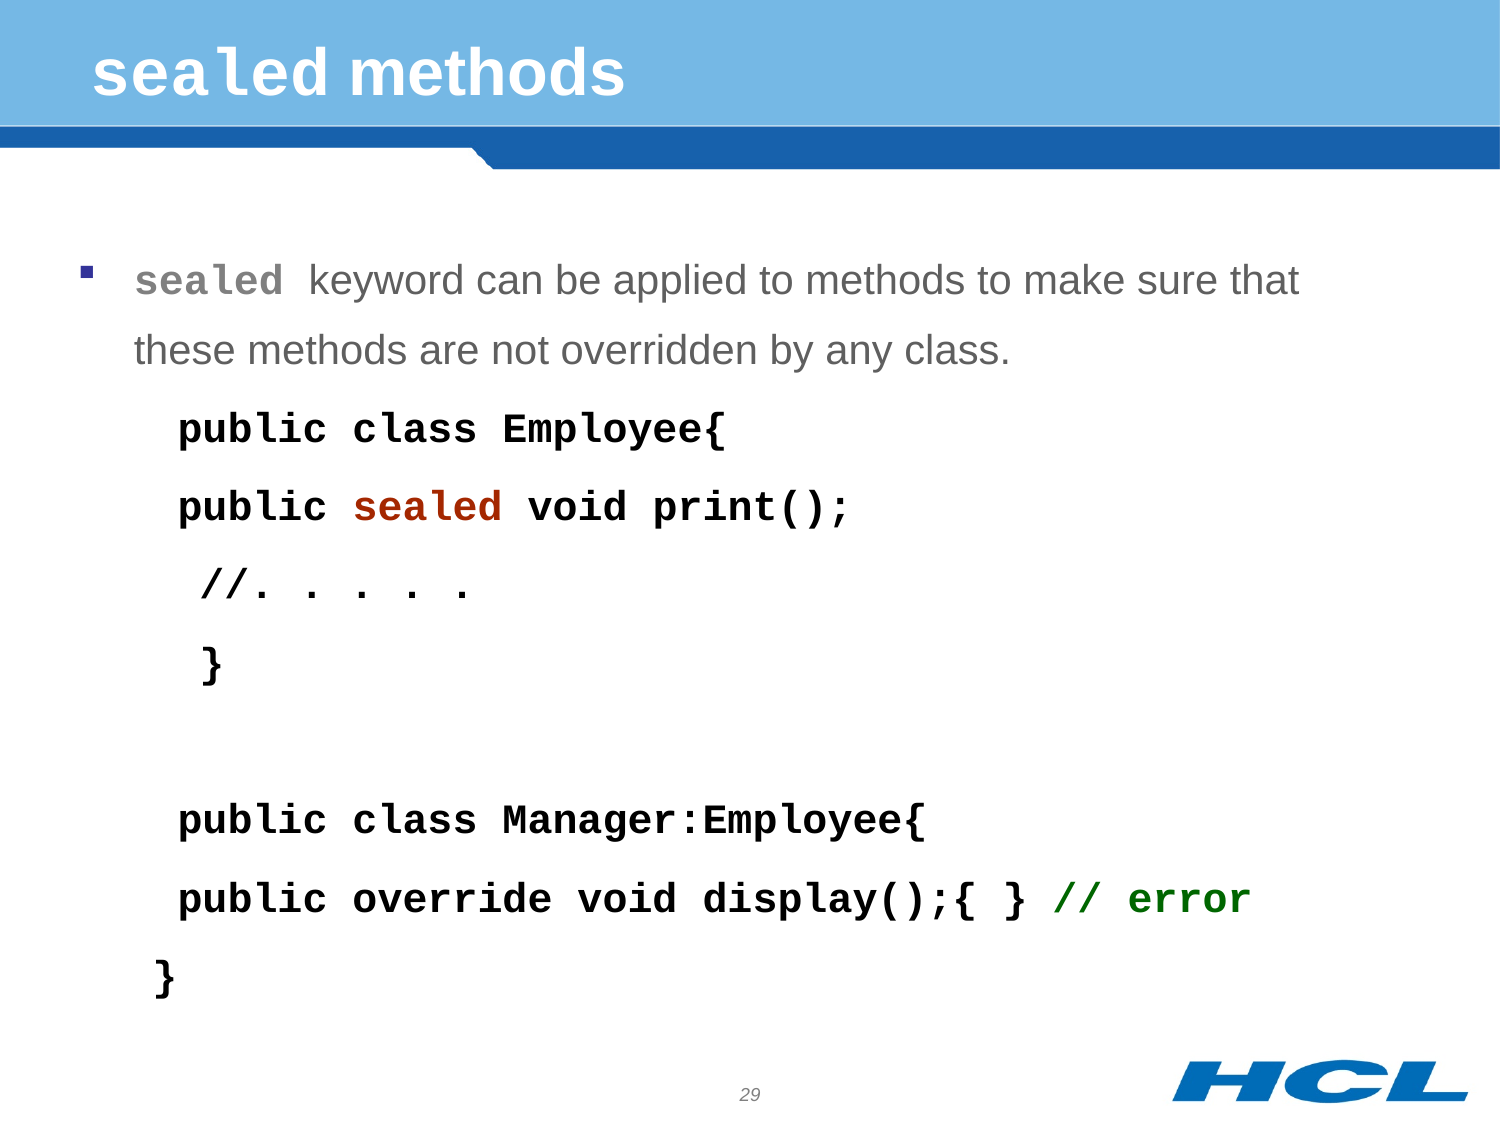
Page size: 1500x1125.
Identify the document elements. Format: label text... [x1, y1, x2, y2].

picture [0, 0, 1500, 188]
title sealed methods [75, 0, 1425, 138]
picture [1140, 1050, 1500, 1109]
slide_number 29 [574, 1074, 926, 1115]
list sealed keyword can be applied to methods to make sure that these methods are not overridden by any class. public class Employee{ public sealed void print(); //. . . . . } public class Manager:Employee{ public override void display();{ } // error } [62, 224, 1413, 1033]
